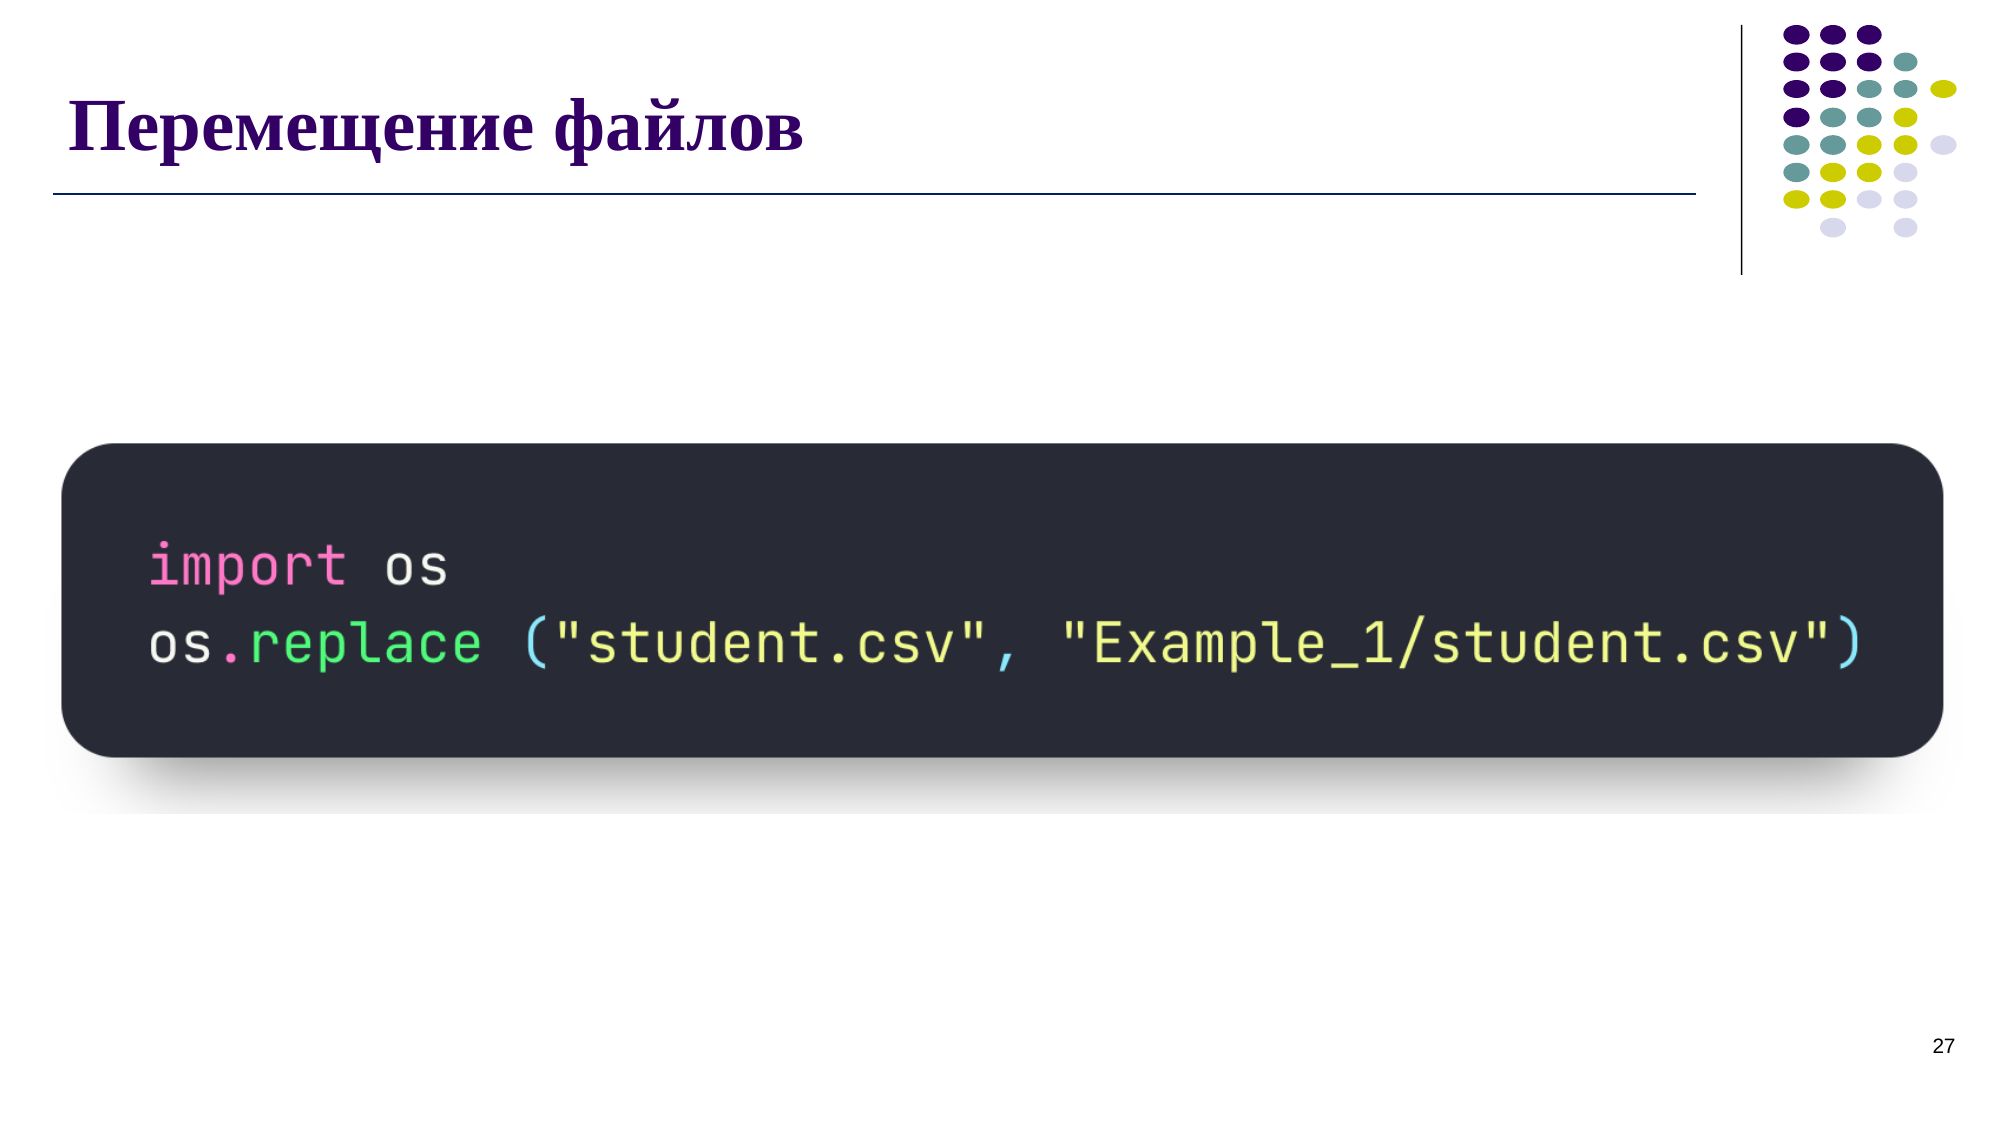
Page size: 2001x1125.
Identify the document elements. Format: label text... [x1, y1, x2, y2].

title Перемещение файлов [53, 42, 1618, 173]
slide_number 27 [1905, 1025, 1971, 1085]
picture [5, 386, 2000, 815]
